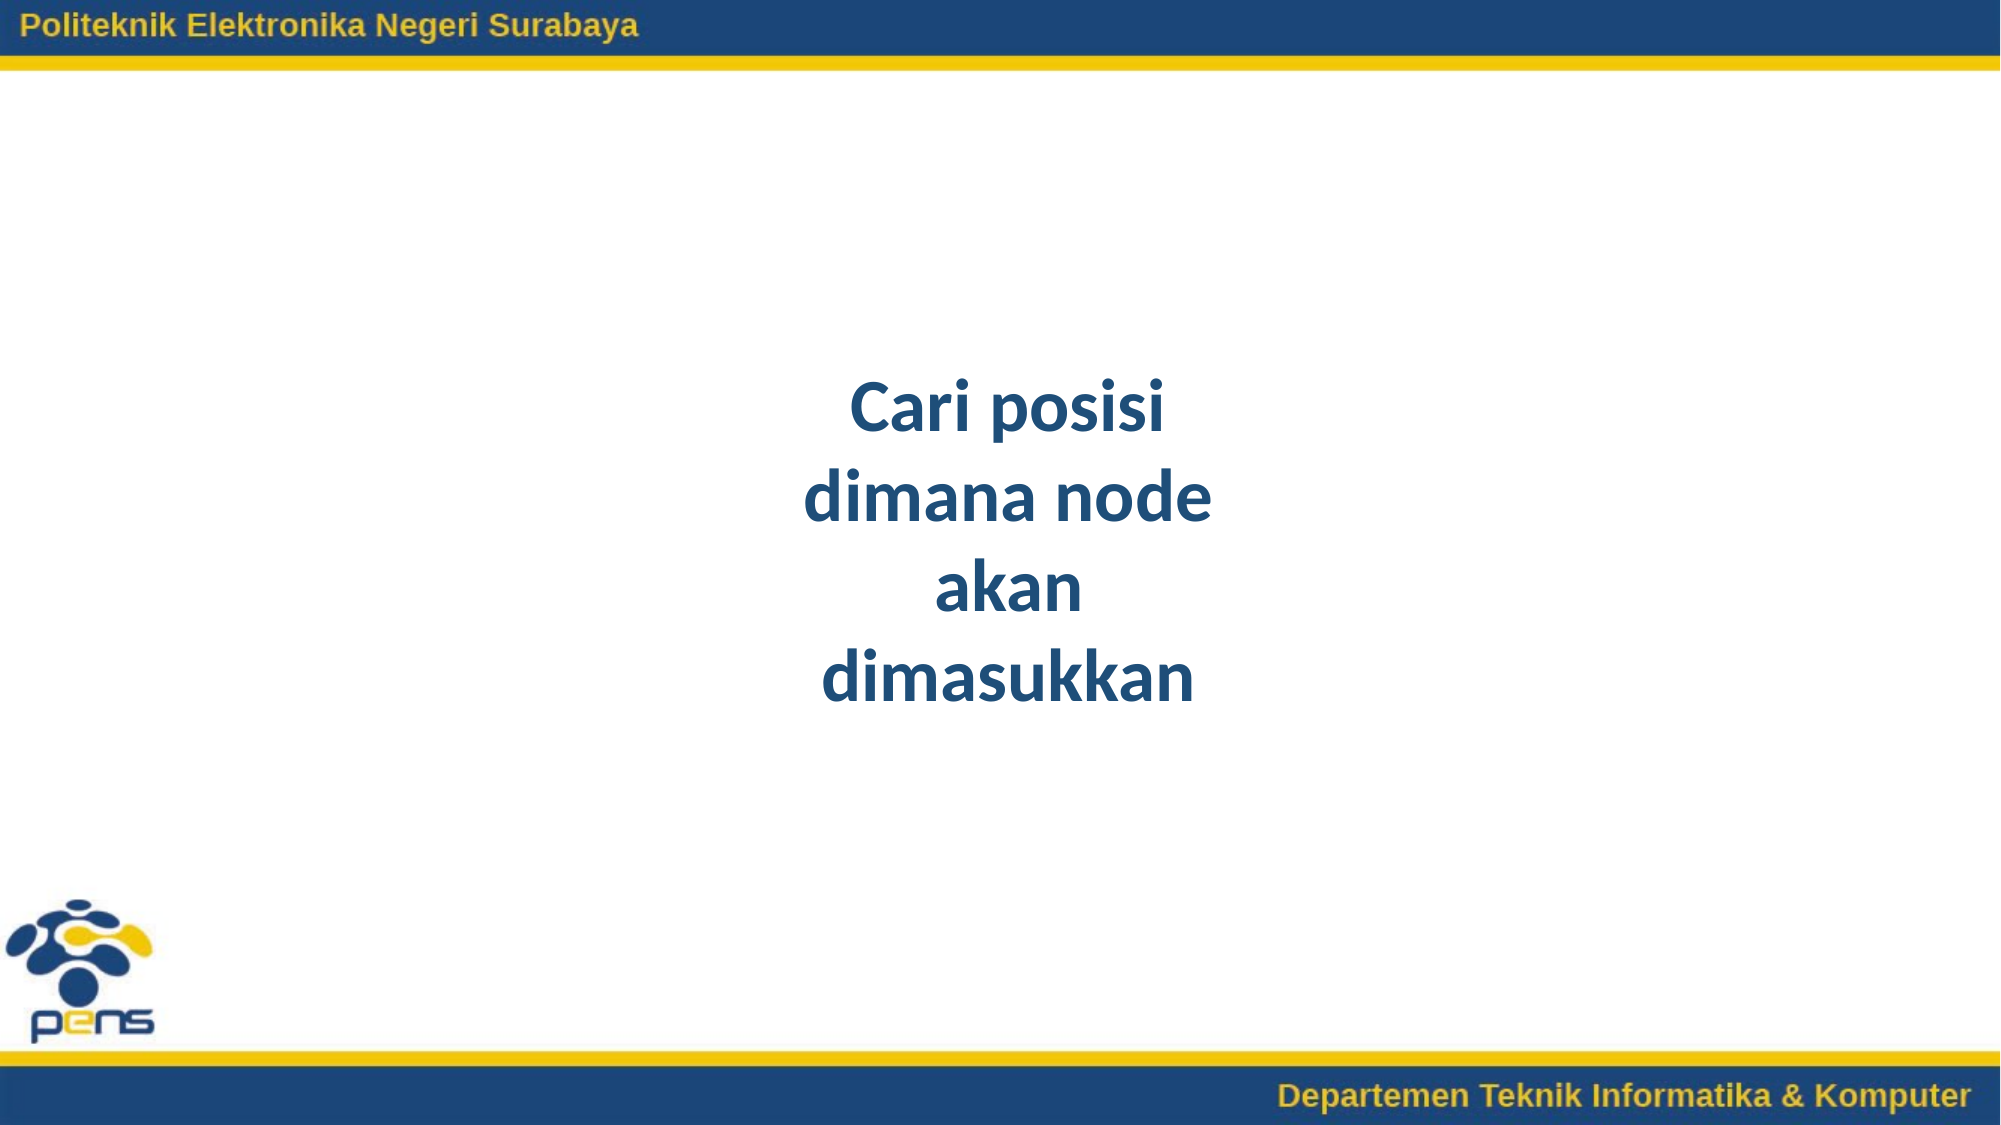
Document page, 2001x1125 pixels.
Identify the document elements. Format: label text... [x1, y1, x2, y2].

picture [0, 0, 2001, 1125]
text_box Cari posisi dimana node akan dimasukkan [765, 348, 1252, 814]
